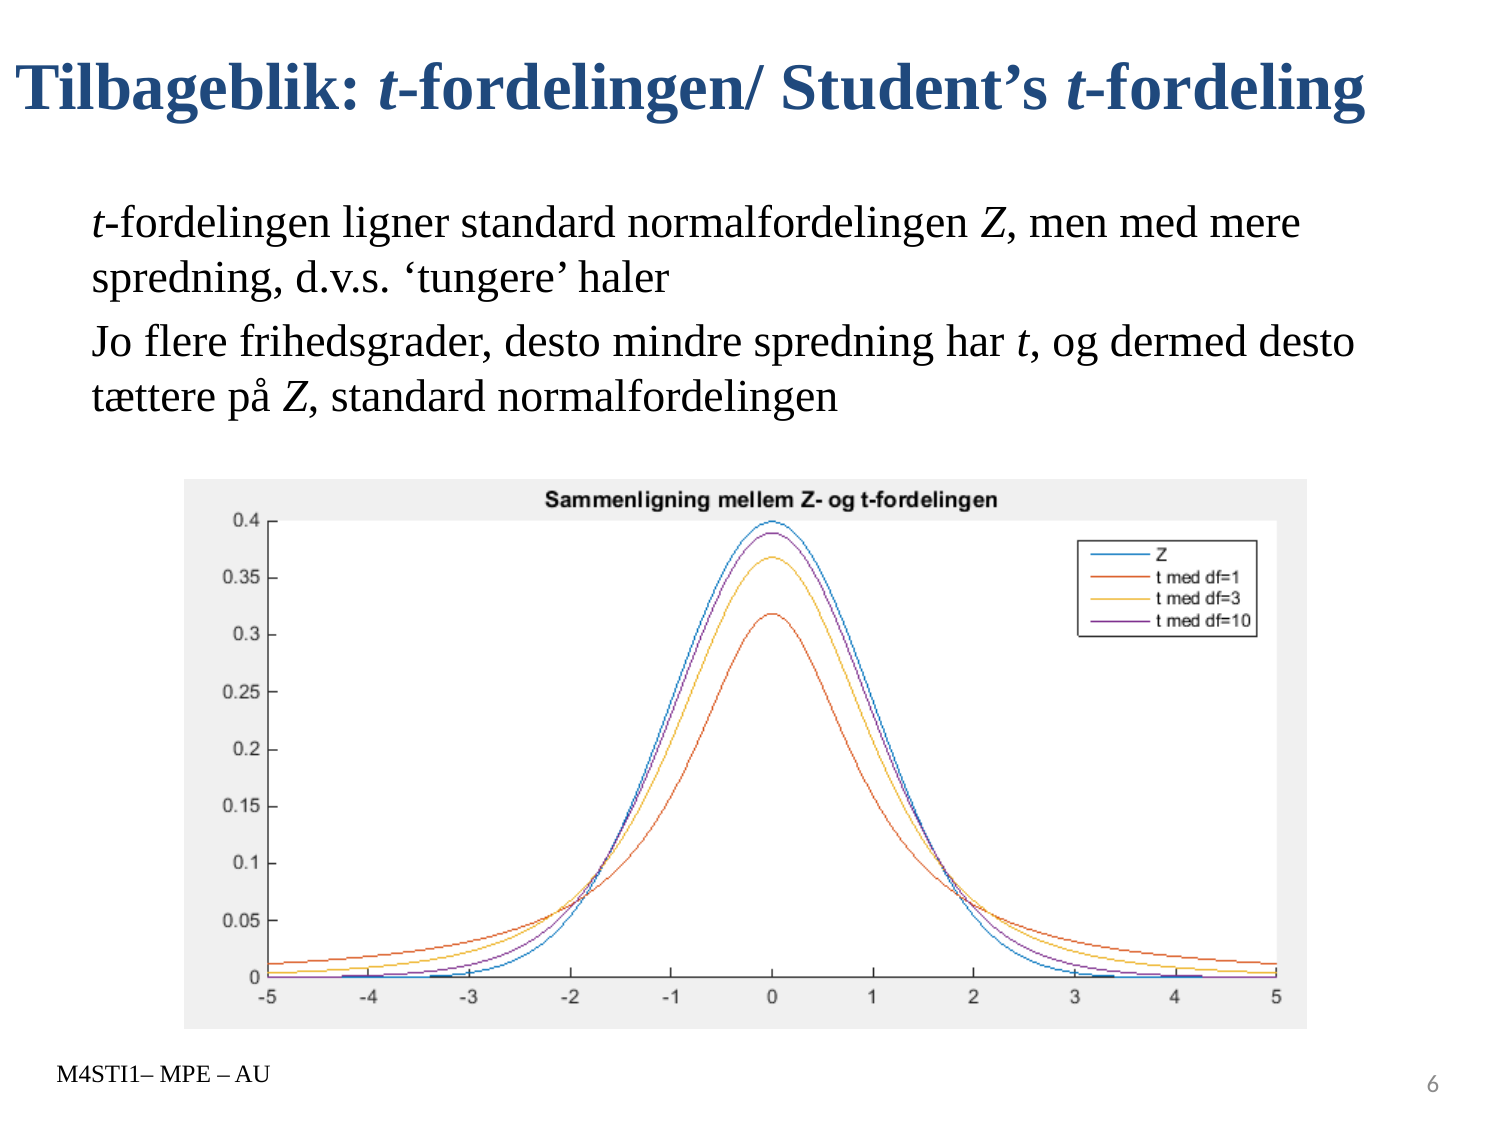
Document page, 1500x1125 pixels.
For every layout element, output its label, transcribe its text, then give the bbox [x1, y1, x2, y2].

title Tilbageblik: t-fordelingen/ Student’s t-fordeling [0, 7, 1483, 159]
slide_number 6 [1104, 1071, 1455, 1107]
slide_number M4STI1– MPE – AU [41, 1042, 392, 1103]
picture [184, 479, 1308, 1029]
list t-fordelingen ligner standard normalfordelingen Z, men med mere spredning, d.v.s. ‘tungere’ haler Jo flere frihedsgrader, desto mindre spredning har t, og dermed desto tættere på Z, standard normalfordelingen [76, 184, 1459, 1071]
